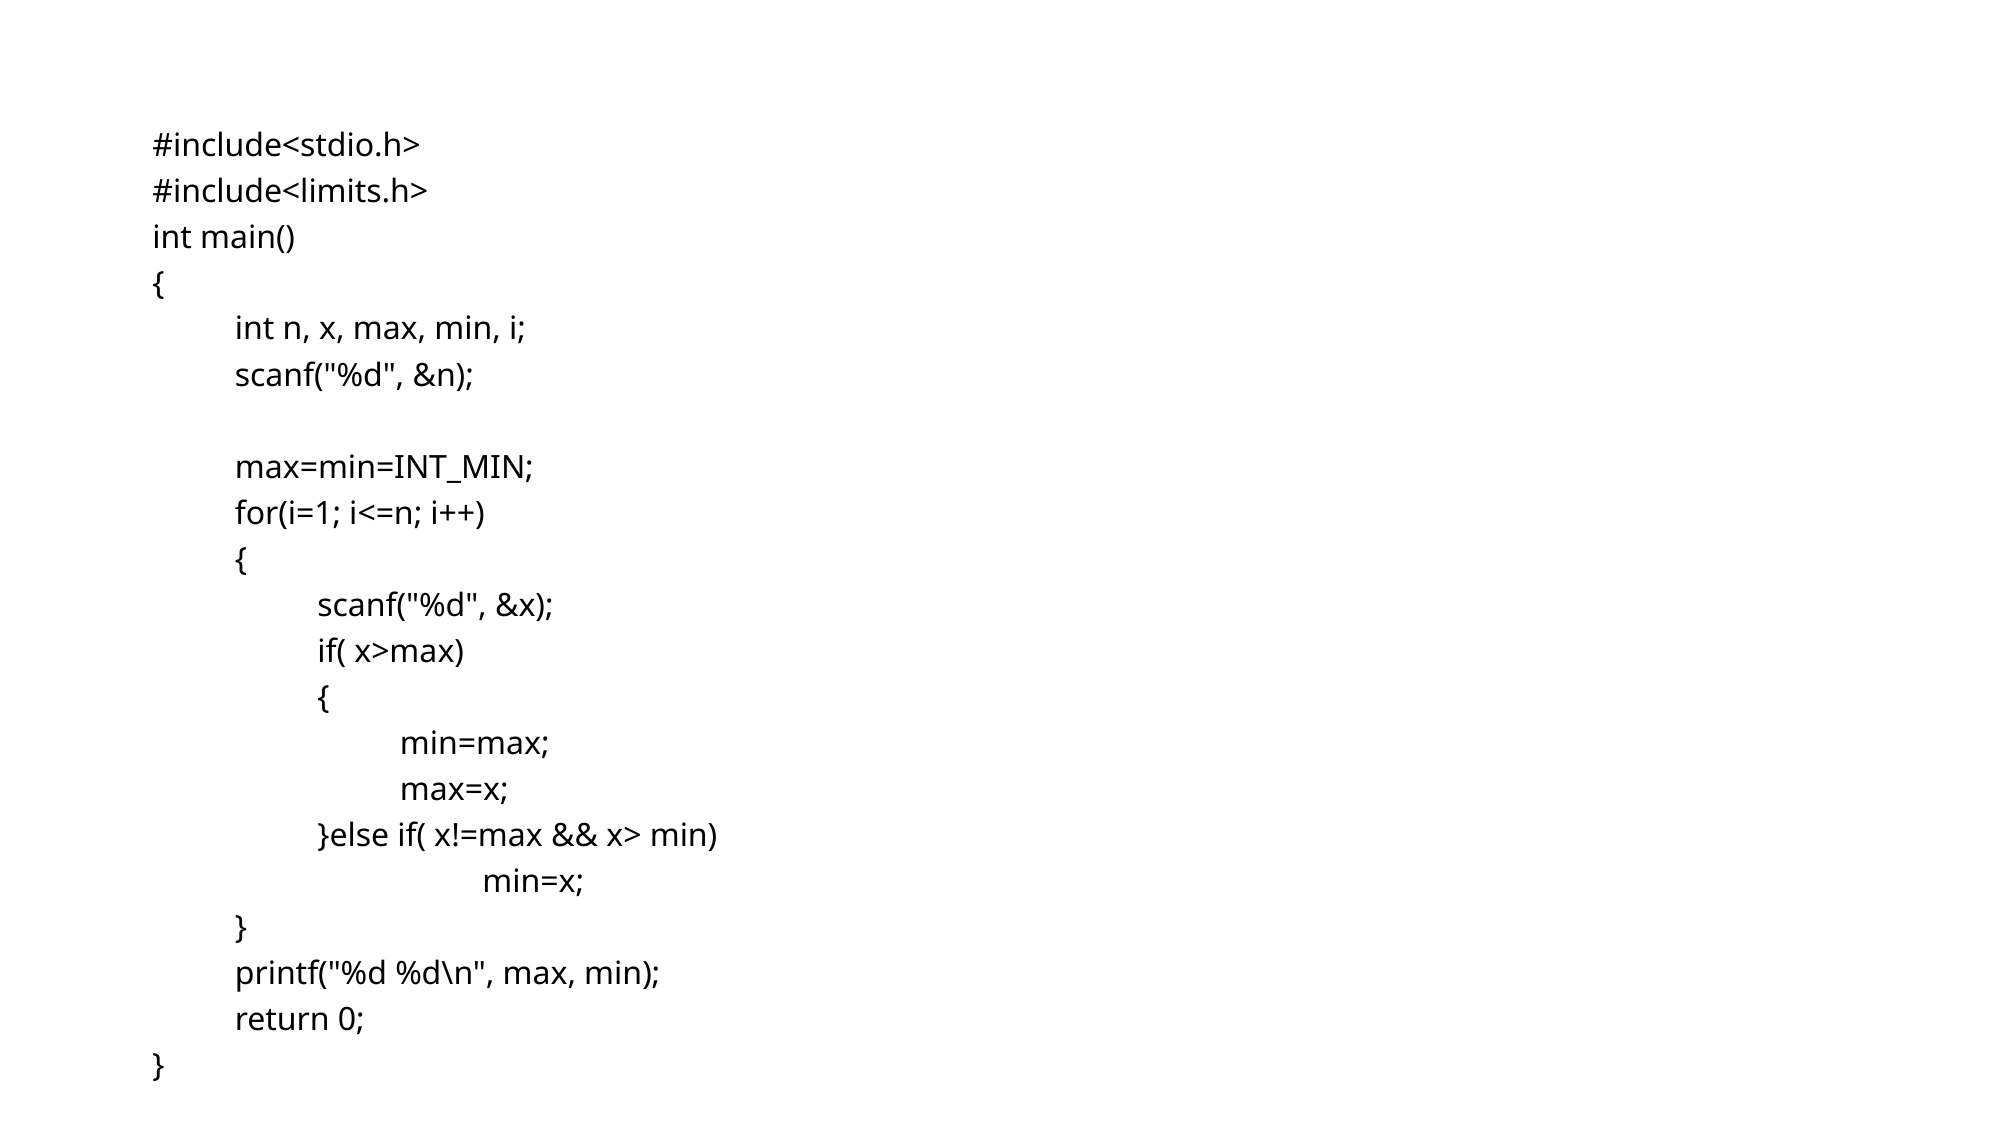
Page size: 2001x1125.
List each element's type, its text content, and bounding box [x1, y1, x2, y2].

list #include<stdio.h> #include<limits.h> int main() { int n, x, max, min, i; scanf("%d", &n); max=min=INT_MIN; for(i=1; i<=n; i++) { scanf("%d", &x); if( x>max) { min=max; max=x; }else if( x!=max && x> min) min=x; } printf("%d %d\n", max, min); return 0; } [137, 120, 1863, 1094]
